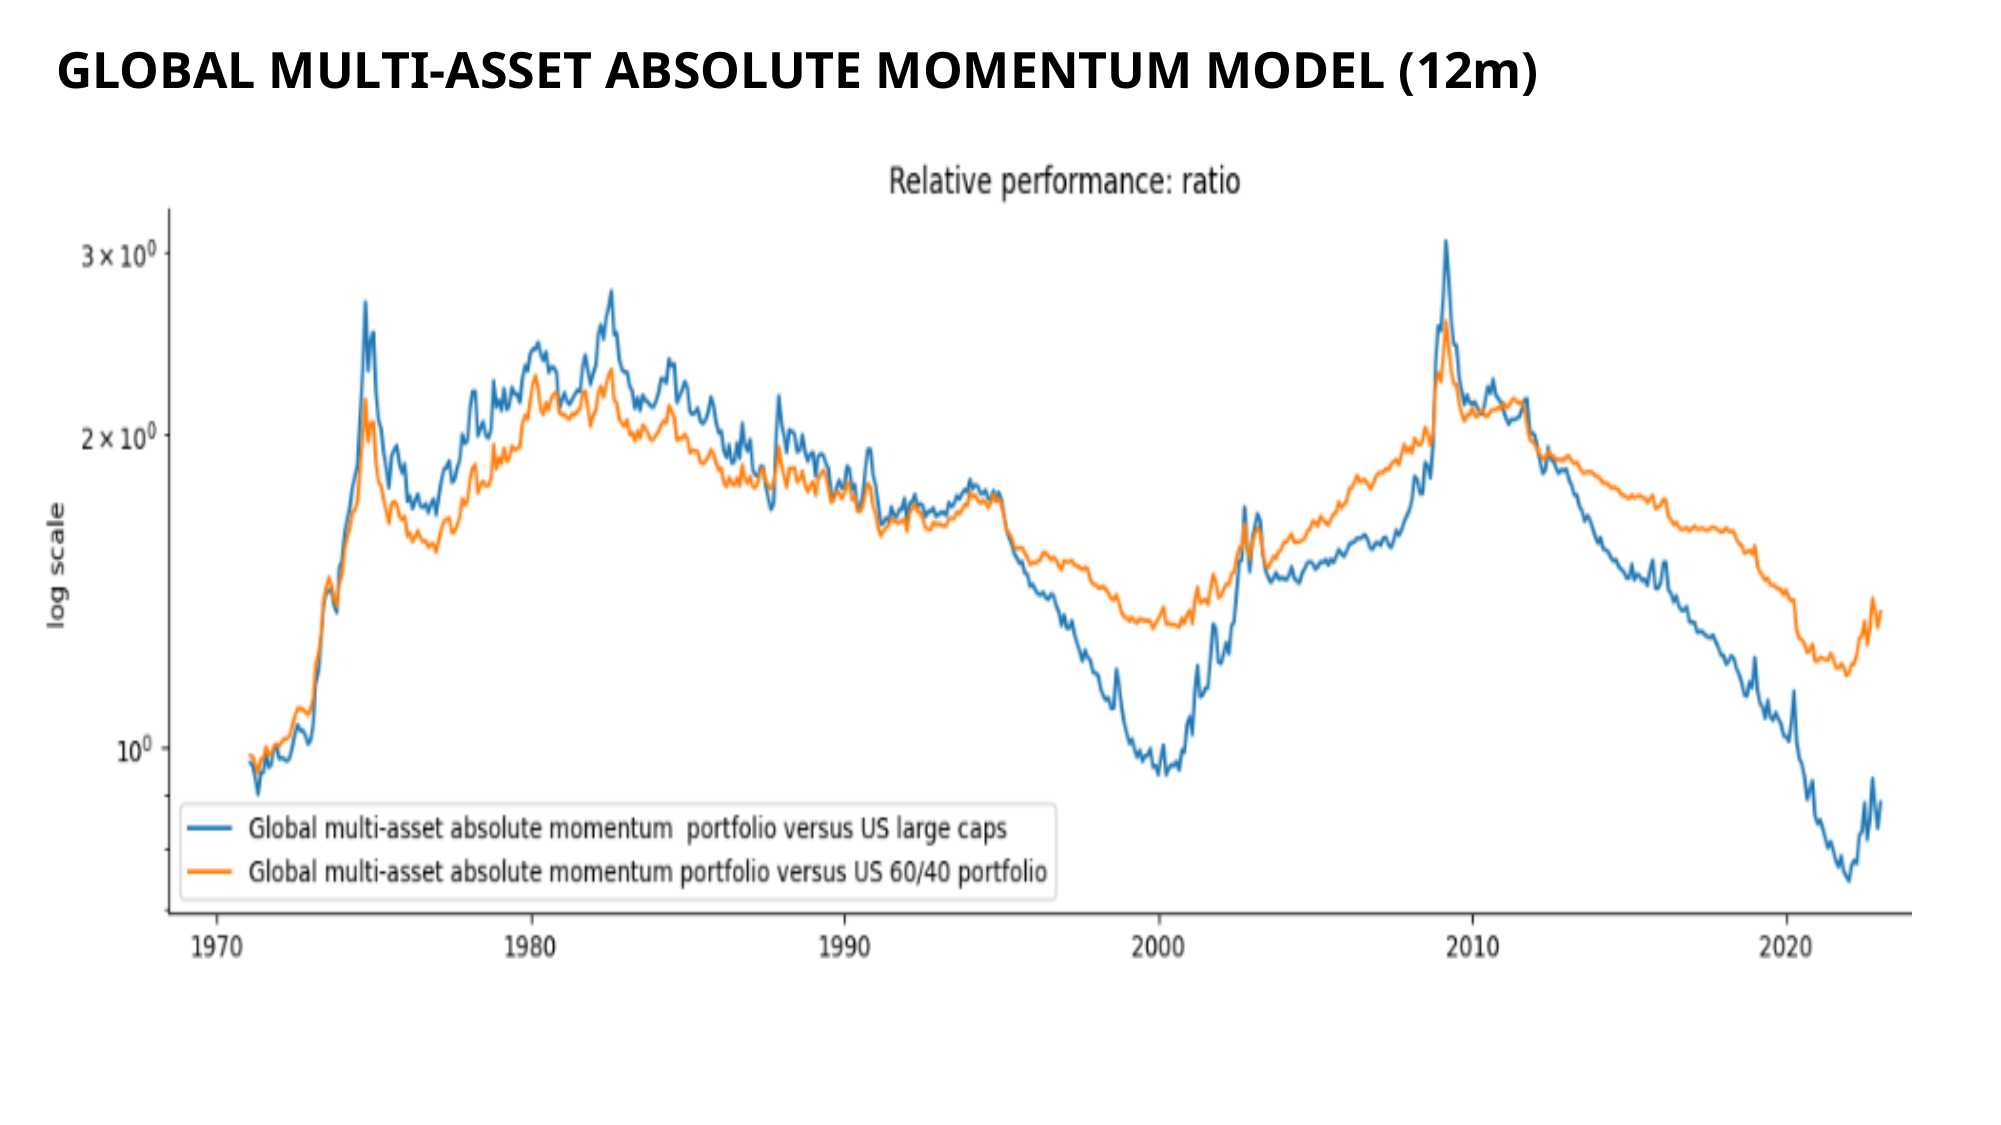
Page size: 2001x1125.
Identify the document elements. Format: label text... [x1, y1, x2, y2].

text_box GLOBAL MULTI-ASSET ABSOLUTE MOMENTUM MODEL (12m) [41, 31, 1981, 107]
picture [41, 143, 1912, 982]
